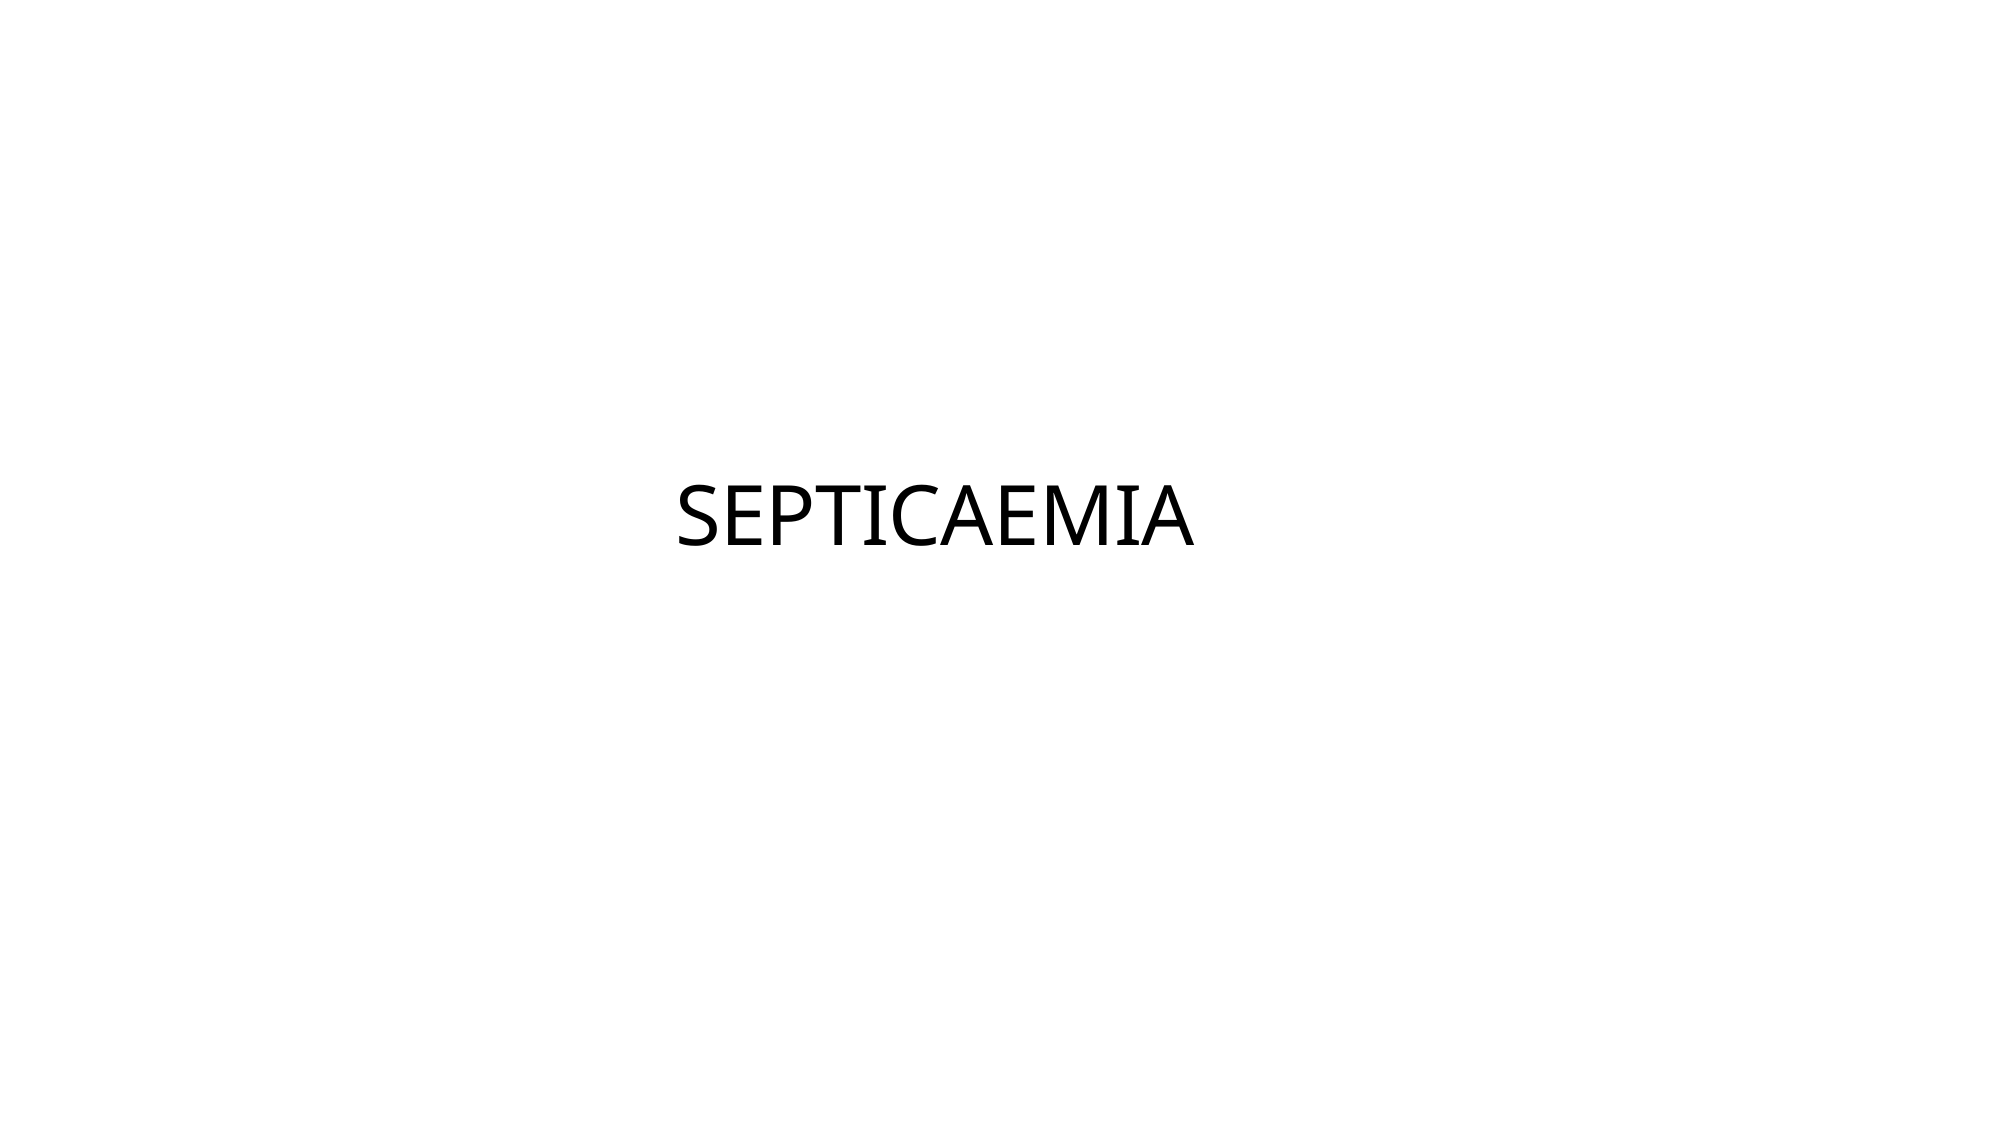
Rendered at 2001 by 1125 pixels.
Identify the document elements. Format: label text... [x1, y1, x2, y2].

title SEPTICAEMIA [675, 462, 1416, 665]
